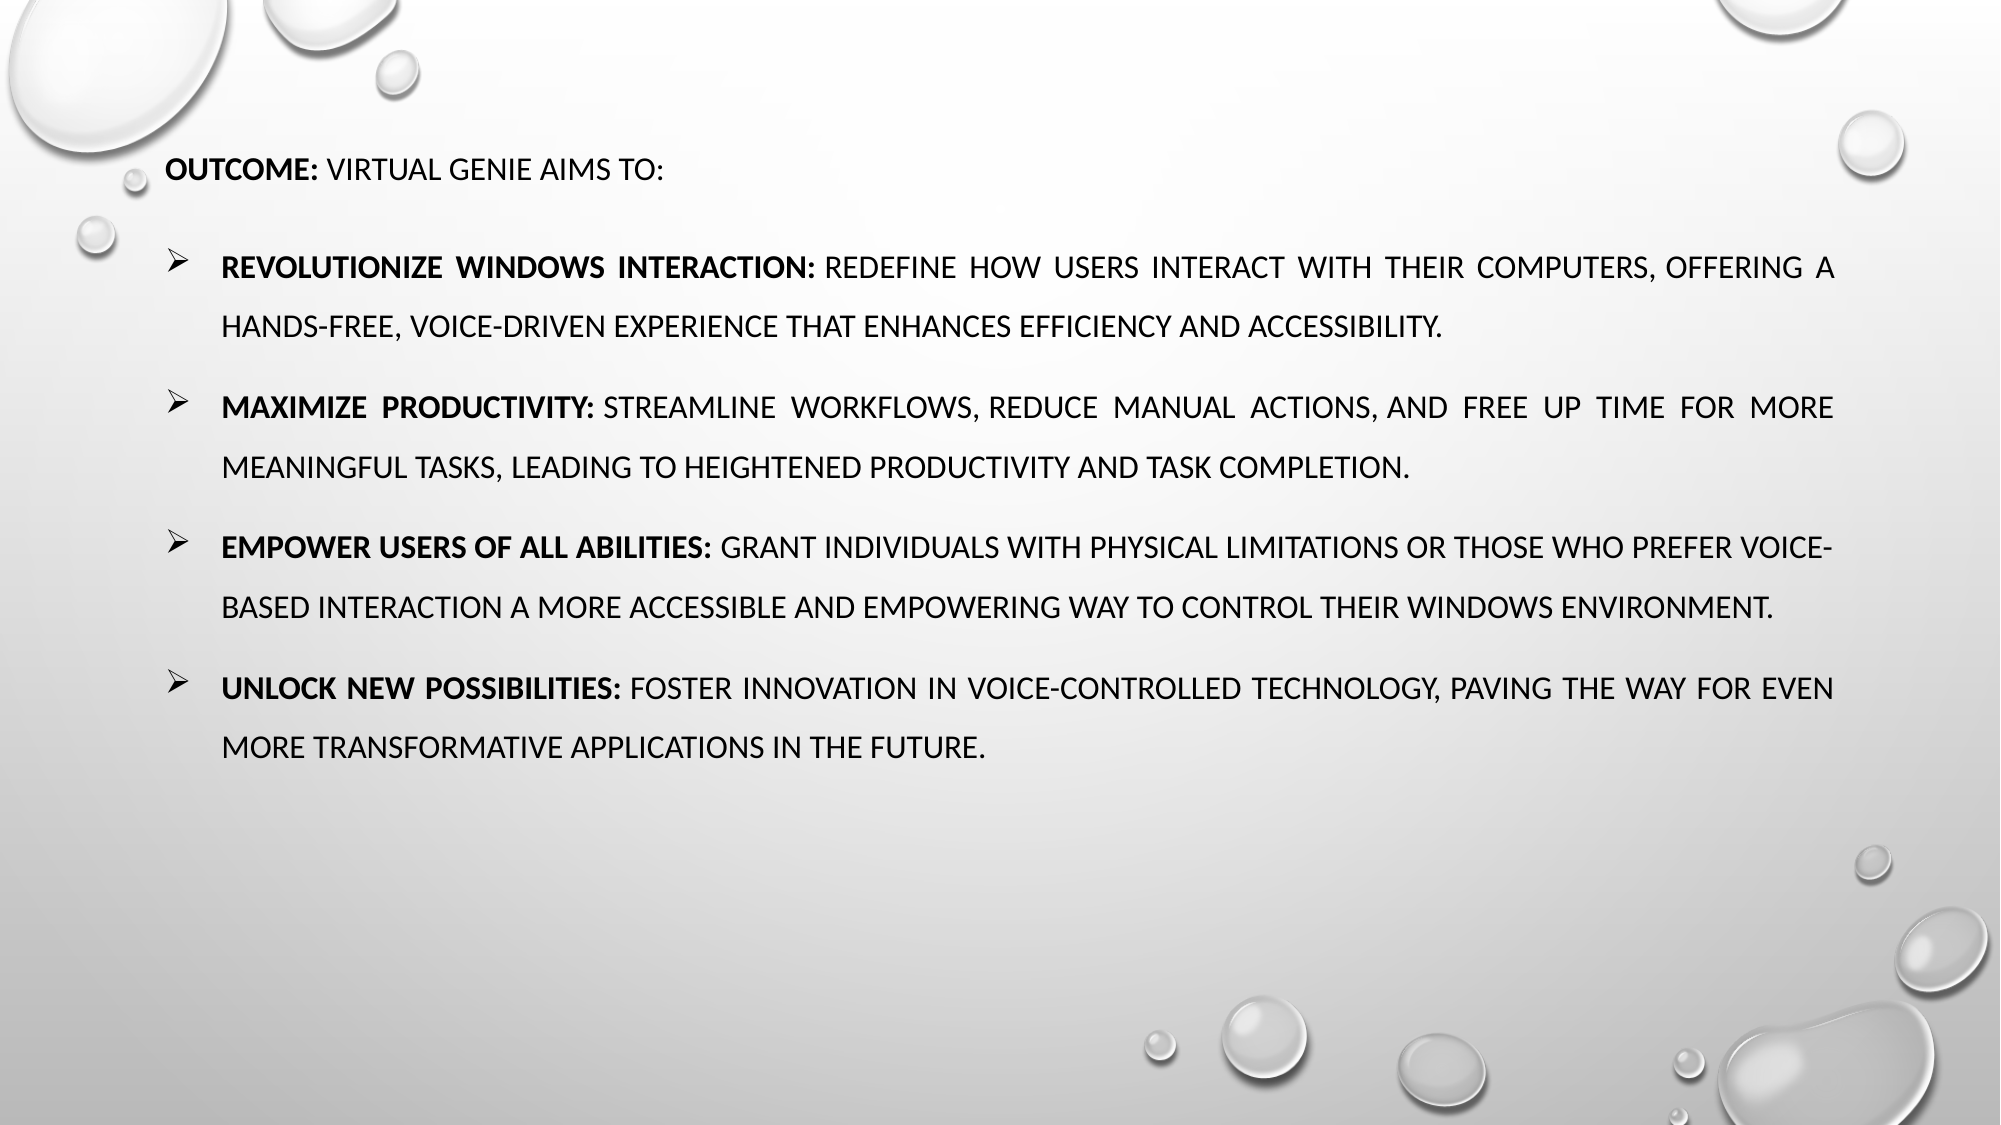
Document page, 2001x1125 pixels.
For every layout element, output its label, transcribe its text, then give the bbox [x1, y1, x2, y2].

picture [0, 0, 2000, 1125]
list Outcome: Virtual Genie aims to: Revolutionize Windows Interaction: Redefine how users interact with their computers, offering a hands-free, voice-driven experience that enhances efficiency and accessibility. Maximize Productivity: Streamline workflows, reduce manual actions, and free up time for more meaningful tasks, leading to heightened productivity and task completion. Empower Users of All Abilities: Grant individuals with physical limitations or those who prefer voice-based interaction a more accessible and empowering way to control their Windows environment. Unlock New Possibilities: Foster innovation in voice-controlled technology, paving the way for even more transformative applications in the future. [149, 120, 1850, 1005]
